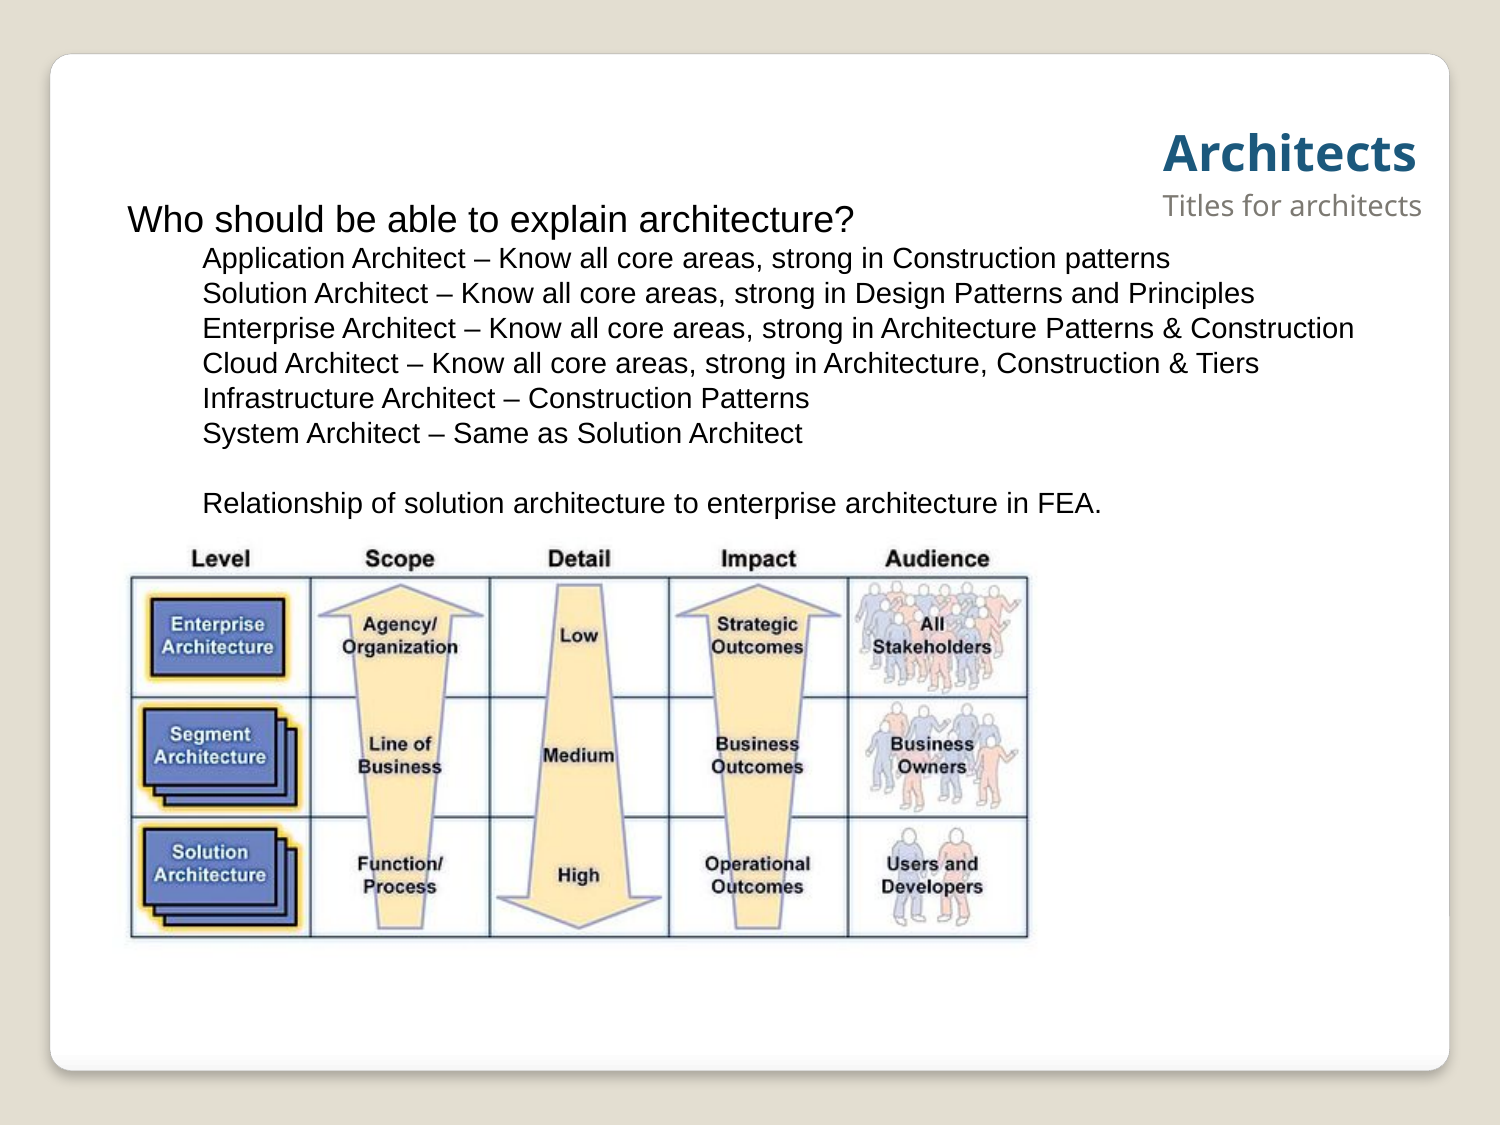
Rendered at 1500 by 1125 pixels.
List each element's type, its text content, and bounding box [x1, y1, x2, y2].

subtitle Titles for architects [1388, 187, 1438, 263]
picture [112, 537, 1051, 959]
text_box Who should be able to explain architecture? Application Architect – Know all core areas, strong in Construction patterns Solution Architect – Know all core areas, strong in Design Patterns and Principles Enterprise Architect – Know all core areas, strong in Architecture Patterns & Construction Cloud Architect – Know all core areas, strong in Architecture, Construction & Tiers Infrastructure Architect – Construction Patterns System Architect – Same as Solution Architect Relationship of solution architecture to enterprise architecture in FEA. [112, 187, 1388, 702]
title Architects [75, 75, 1425, 189]
